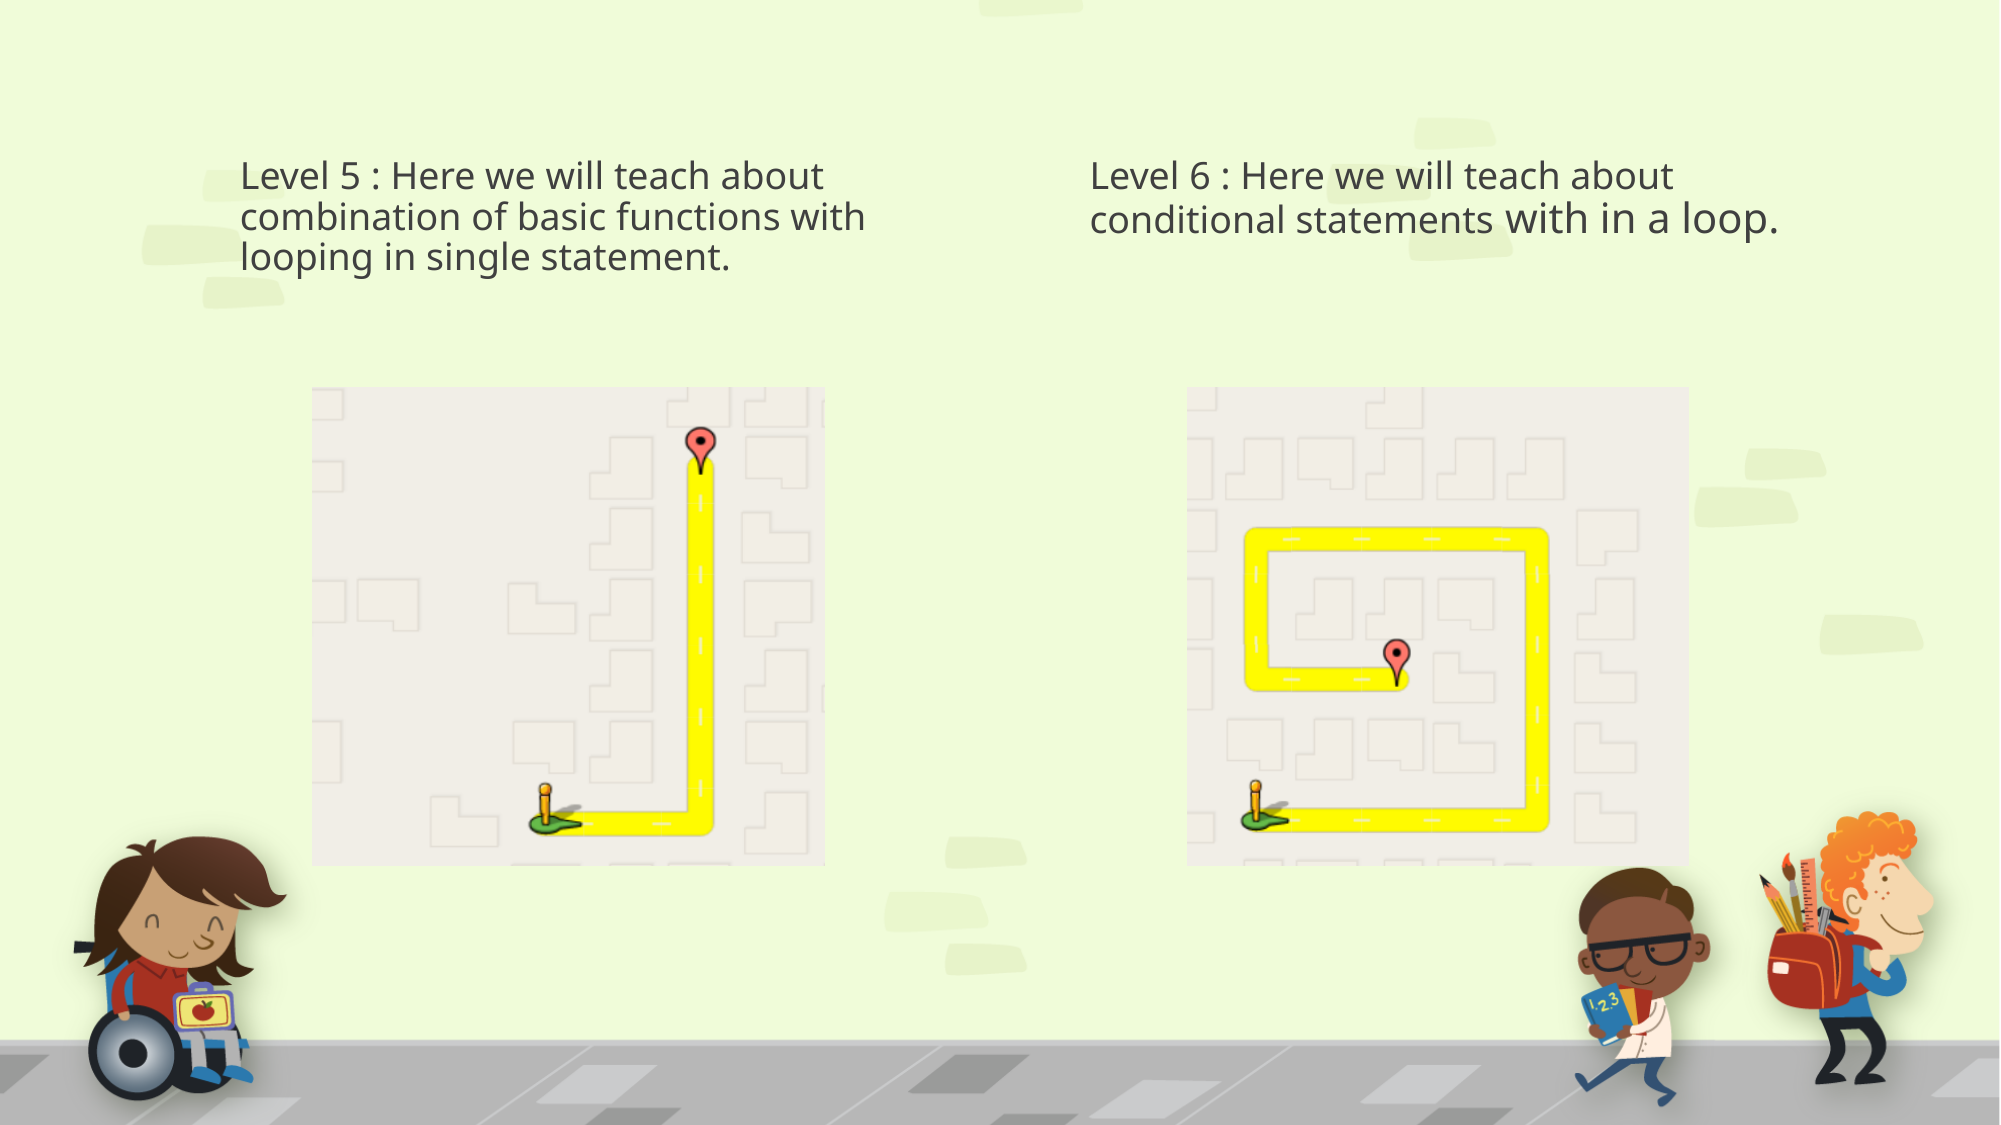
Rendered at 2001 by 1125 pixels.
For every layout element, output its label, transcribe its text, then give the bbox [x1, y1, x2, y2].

text_box Level 5 : Here we will teach about combination of basic functions with looping in single statement. [224, 149, 945, 281]
picture [0, 0, 2000, 1125]
text_box Level 6 : Here we will teach about conditional statements with in a loop. [1074, 149, 1795, 281]
